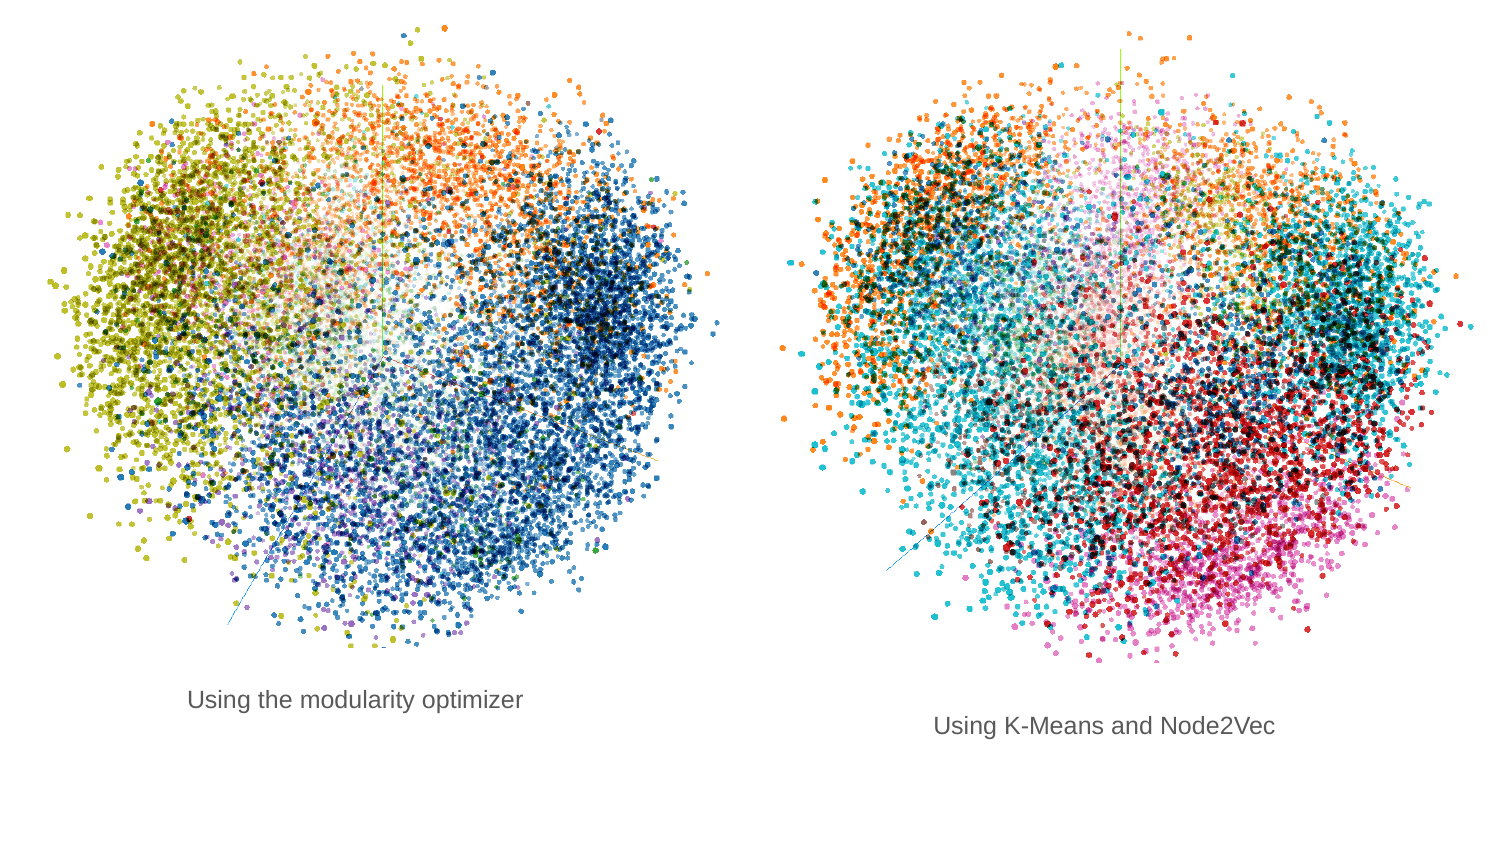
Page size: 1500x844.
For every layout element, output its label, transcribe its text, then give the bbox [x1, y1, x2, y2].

text_box Using K-Means and Node2Vec [918, 694, 1331, 739]
picture [24, 24, 730, 648]
picture [753, 24, 1476, 664]
text_box Using the modularity optimizer [172, 668, 543, 726]
